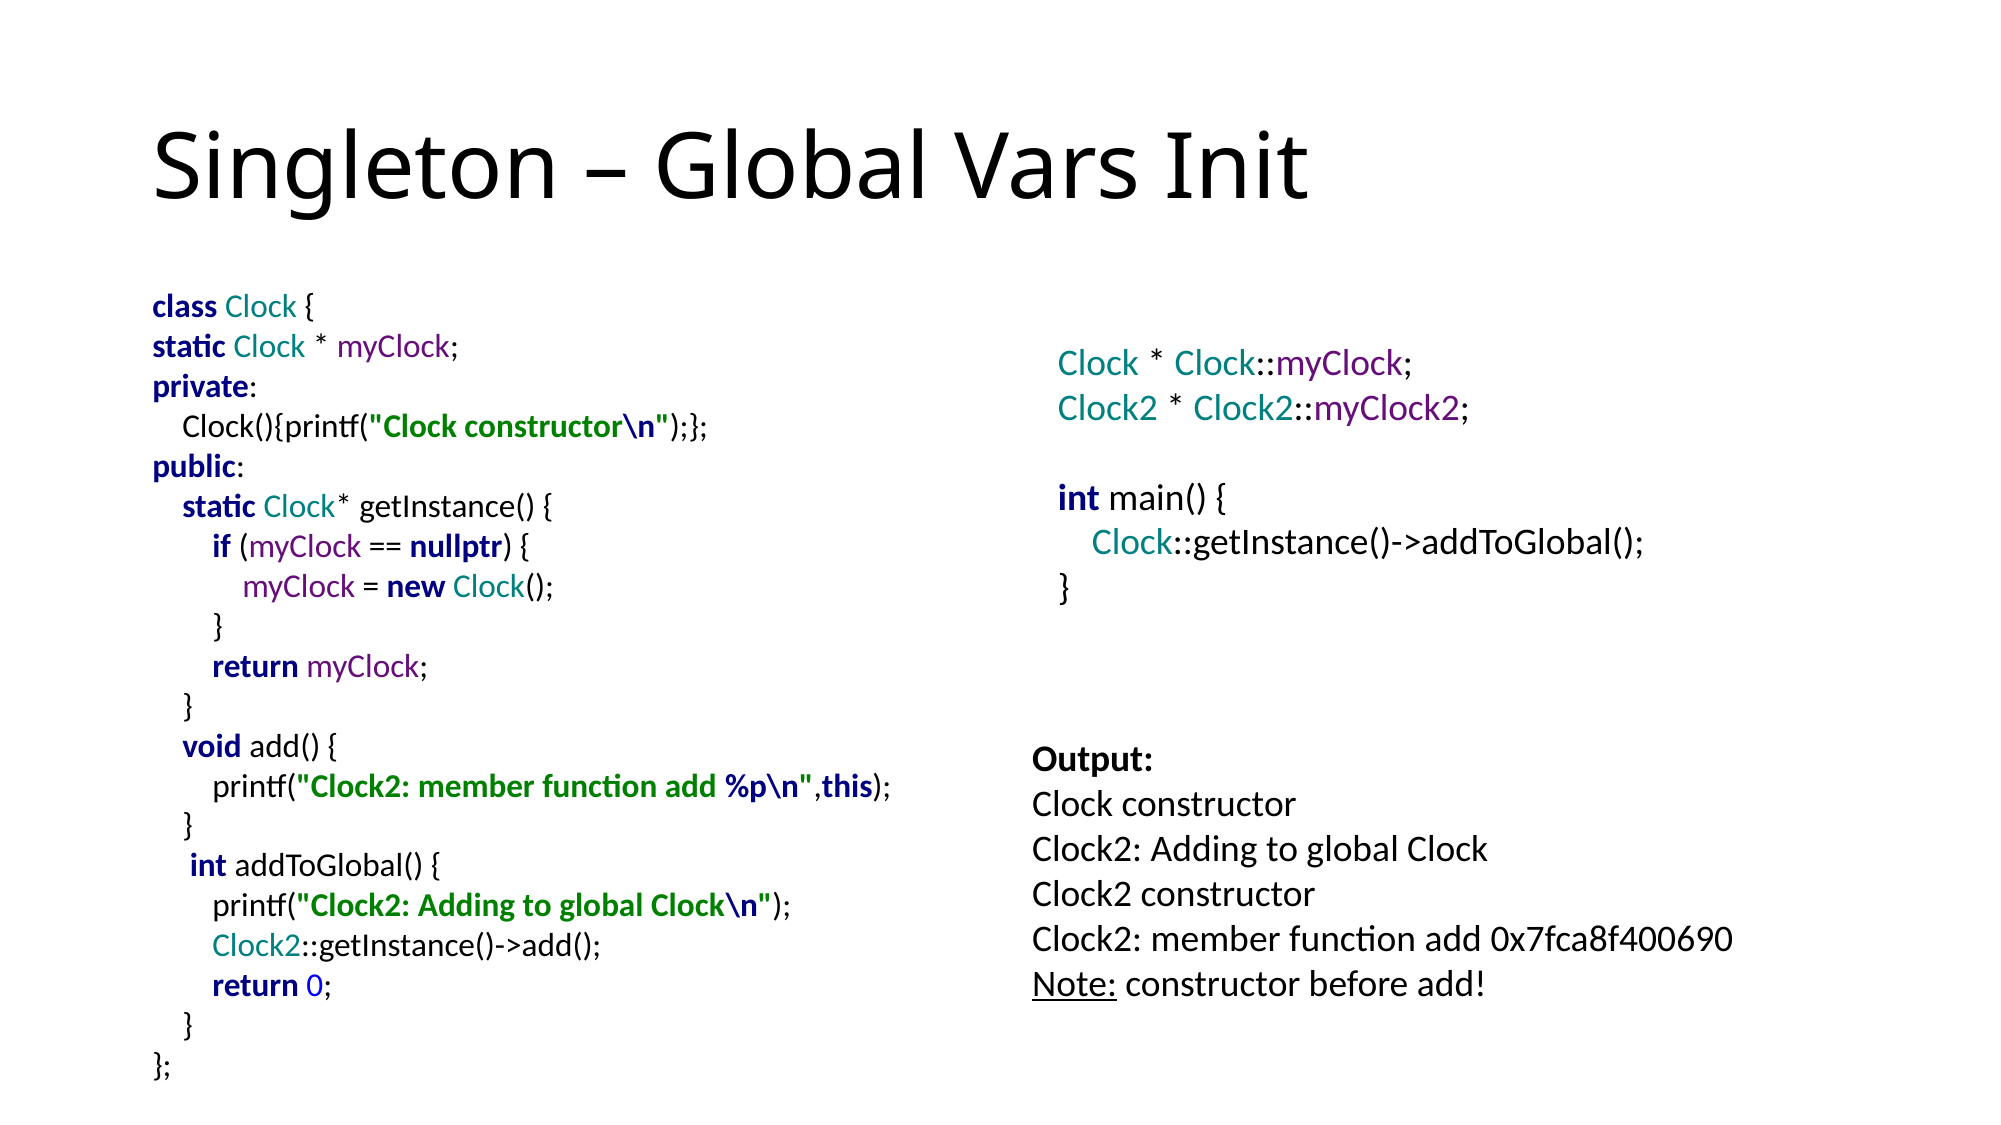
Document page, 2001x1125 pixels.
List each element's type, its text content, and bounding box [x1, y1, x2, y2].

text_box Clock * Clock::myClock; Clock2 * Clock2::myClock2; int main() { Clock::getInstance()->addToGlobal(); } [1043, 330, 1700, 615]
text_box class Clock { static Clock * myClock; private: Clock(){printf("Clock constructor\n");}; public: static Clock* getInstance() { if (myClock == nullptr) { myClock = new Clock(); } return myClock; } void add() { printf("Clock2: member function add %p\n",this); } int addToGlobal() { printf("Clock2: Adding to global Clock\n"); Clock2::getInstance()->add(); return 0; } }; [137, 277, 1138, 1091]
text_box Output: Clock constructor Clock2: Adding to global Clock Clock2 constructor Clock2: member function add 0x7fca8f400690 Note: constructor before add! [1017, 726, 1825, 1012]
title Singleton – Global Vars Init [137, 59, 1863, 278]
